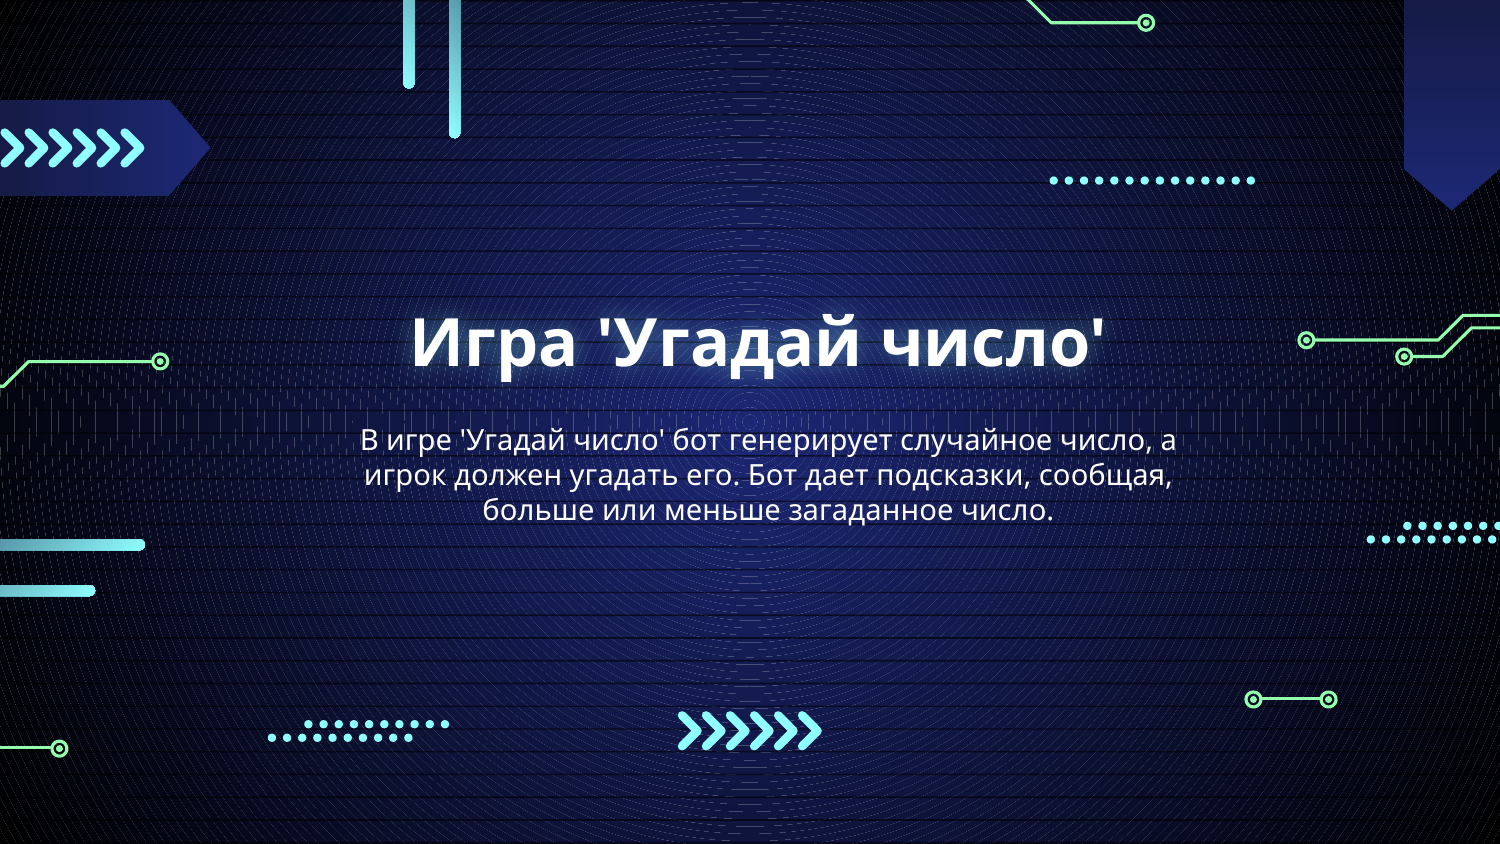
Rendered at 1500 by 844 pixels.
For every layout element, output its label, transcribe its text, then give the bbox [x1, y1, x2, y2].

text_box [267, 719, 450, 743]
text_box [1245, 691, 1337, 708]
title Игра 'Угадай число' [271, 203, 1229, 396]
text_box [677, 710, 823, 752]
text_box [1049, 176, 1256, 185]
subtitle В игре 'Угадай число' бот генерирует случайное число, а игрок должен угадать его. Бот дает подсказки, сообщая, больше или меньше загаданное число. [271, 406, 1229, 639]
